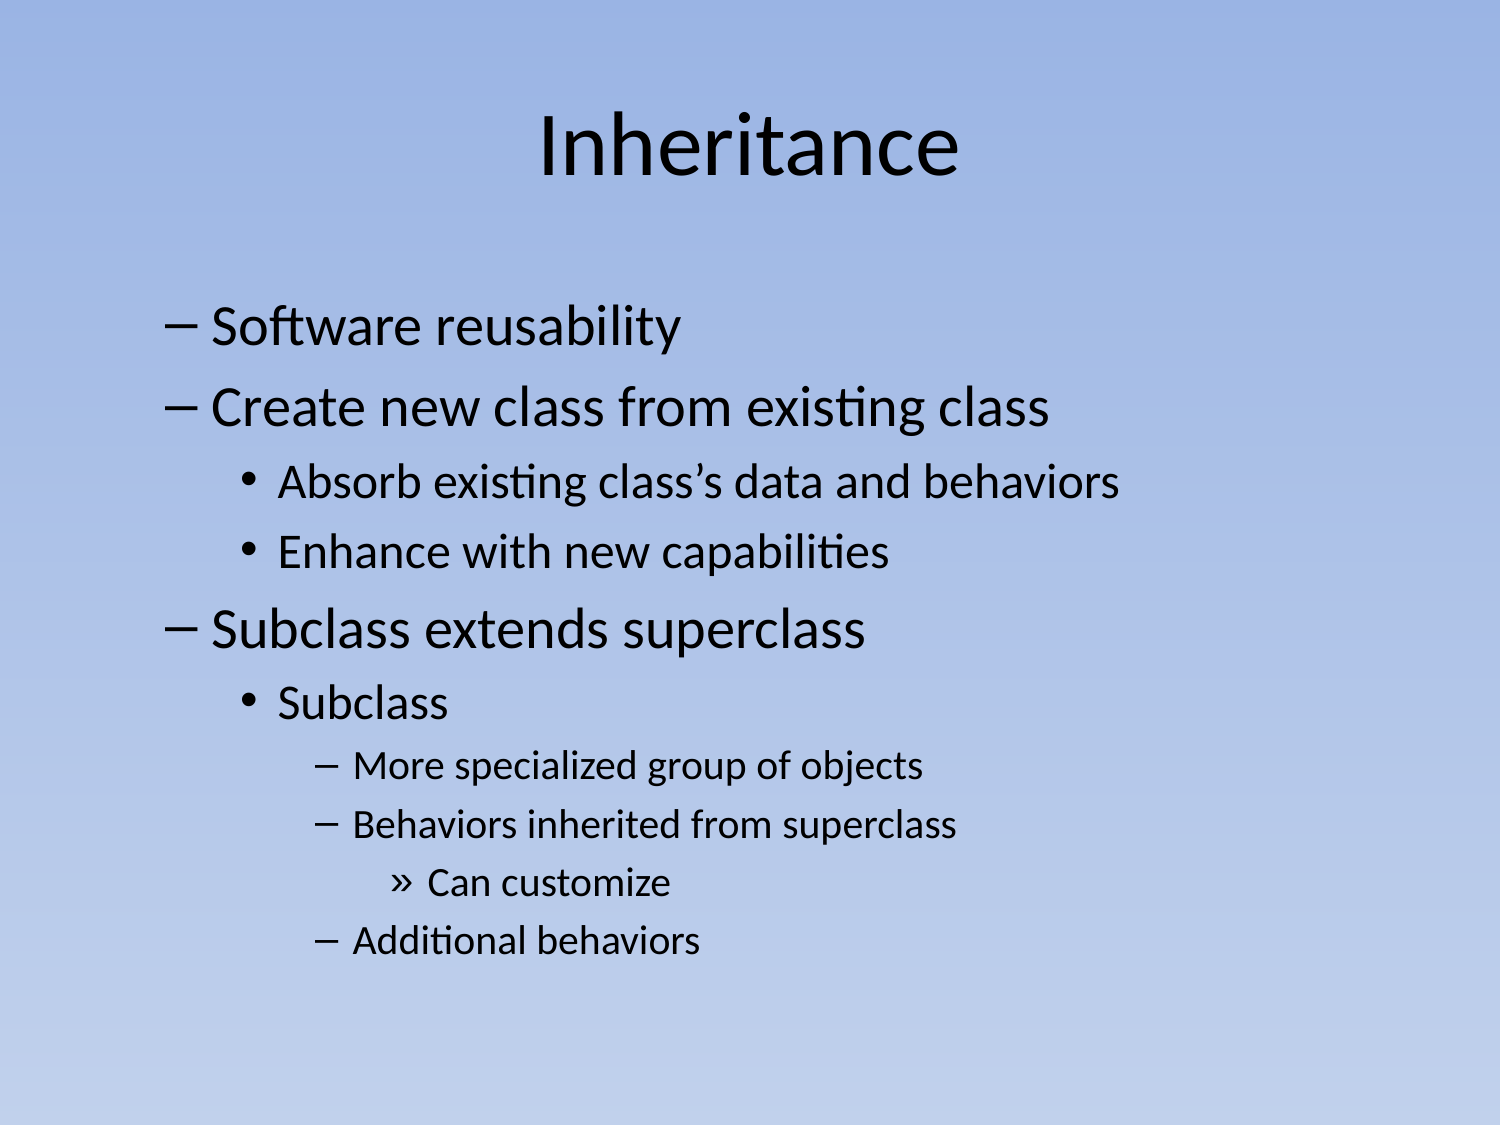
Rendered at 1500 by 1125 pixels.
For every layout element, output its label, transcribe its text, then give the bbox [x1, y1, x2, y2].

title Inheritance [75, 45, 1425, 187]
list Software reusability Create new class from existing class Absorb existing class’s data and behaviors Enhance with new capabilities Subclass extends superclass Subclass More specialized group of objects Behaviors inherited from superclass Can customize Additional behaviors [75, 187, 1425, 1005]
